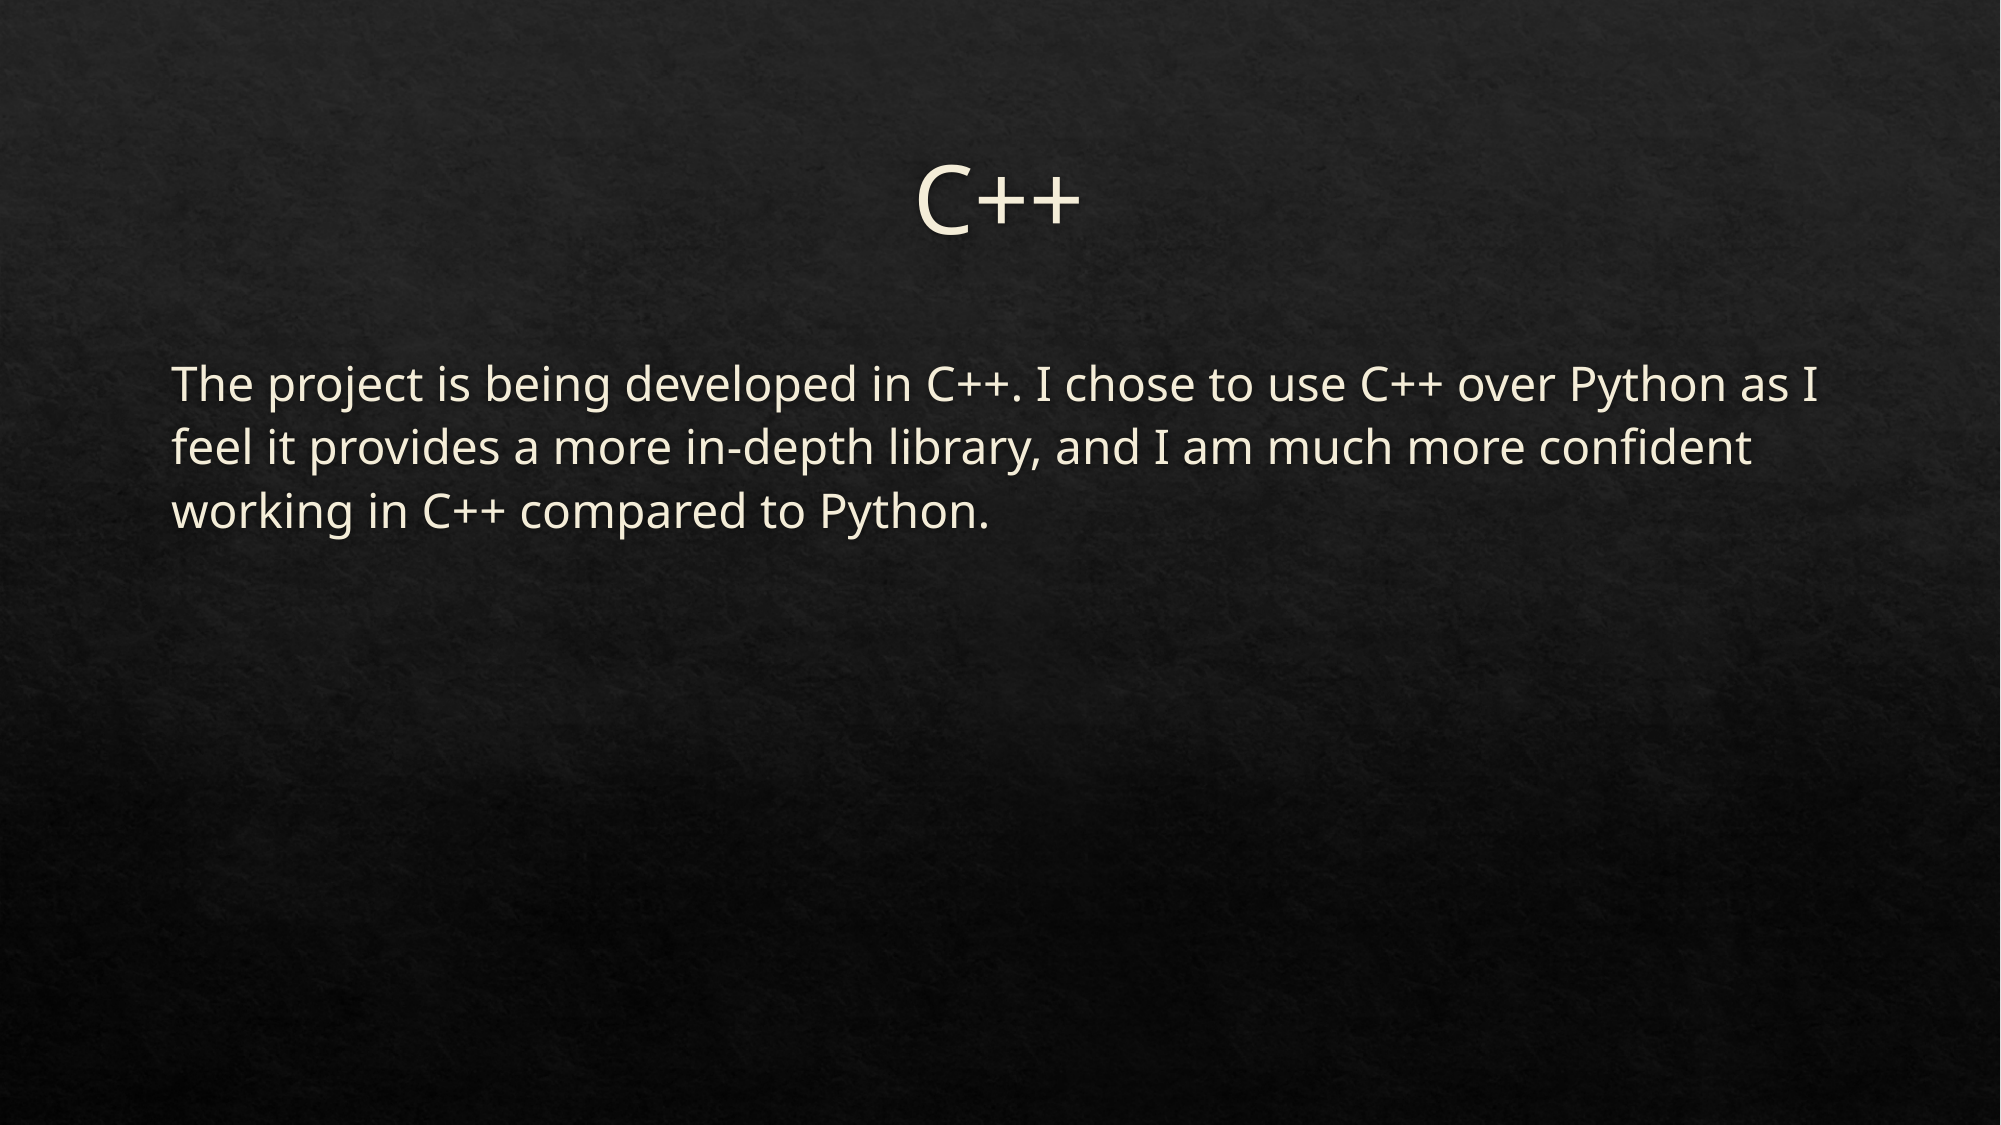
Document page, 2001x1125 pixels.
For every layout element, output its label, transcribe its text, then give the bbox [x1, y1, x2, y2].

title C++ [149, 99, 1849, 307]
list The project is being developed in C++. I chose to use C++ over Python as I feel it provides a more in-depth library, and I am much more confident working in C++ compared to Python. [149, 340, 1849, 950]
